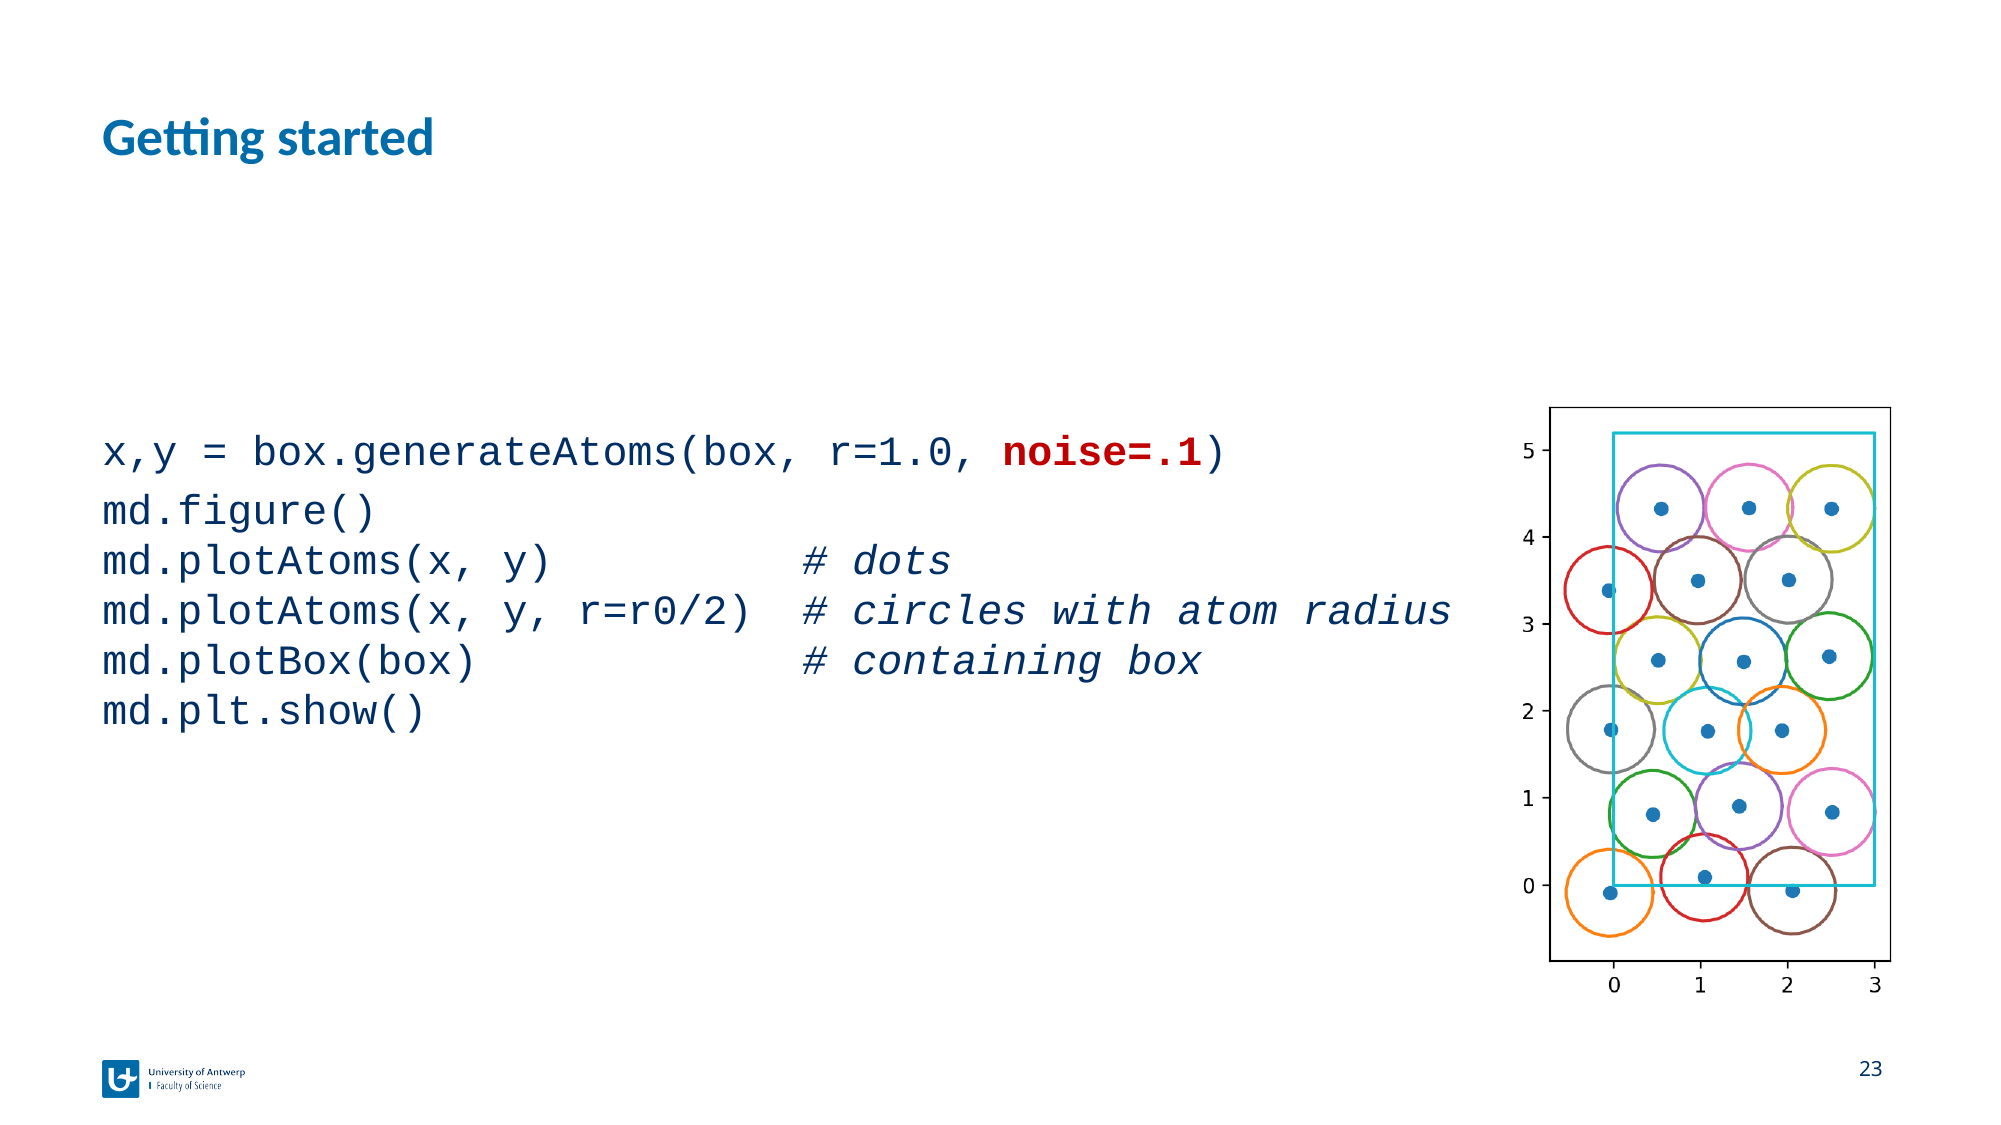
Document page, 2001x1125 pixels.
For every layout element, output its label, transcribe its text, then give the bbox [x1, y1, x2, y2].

picture [102, 1060, 245, 1098]
picture [1463, 320, 1967, 1041]
slide_number 23 [1463, 1046, 1898, 1100]
list x,y = box.generateAtoms(box, r=1.0, noise=.1) md.figure() md.plotAtoms(x, y) # dots md.plotAtoms(x, y, r=r0/2) # circles with atom radius md.plotBox(box) # containing box md.plt.show() [102, 248, 1898, 1024]
title Getting started [102, 101, 1898, 232]
